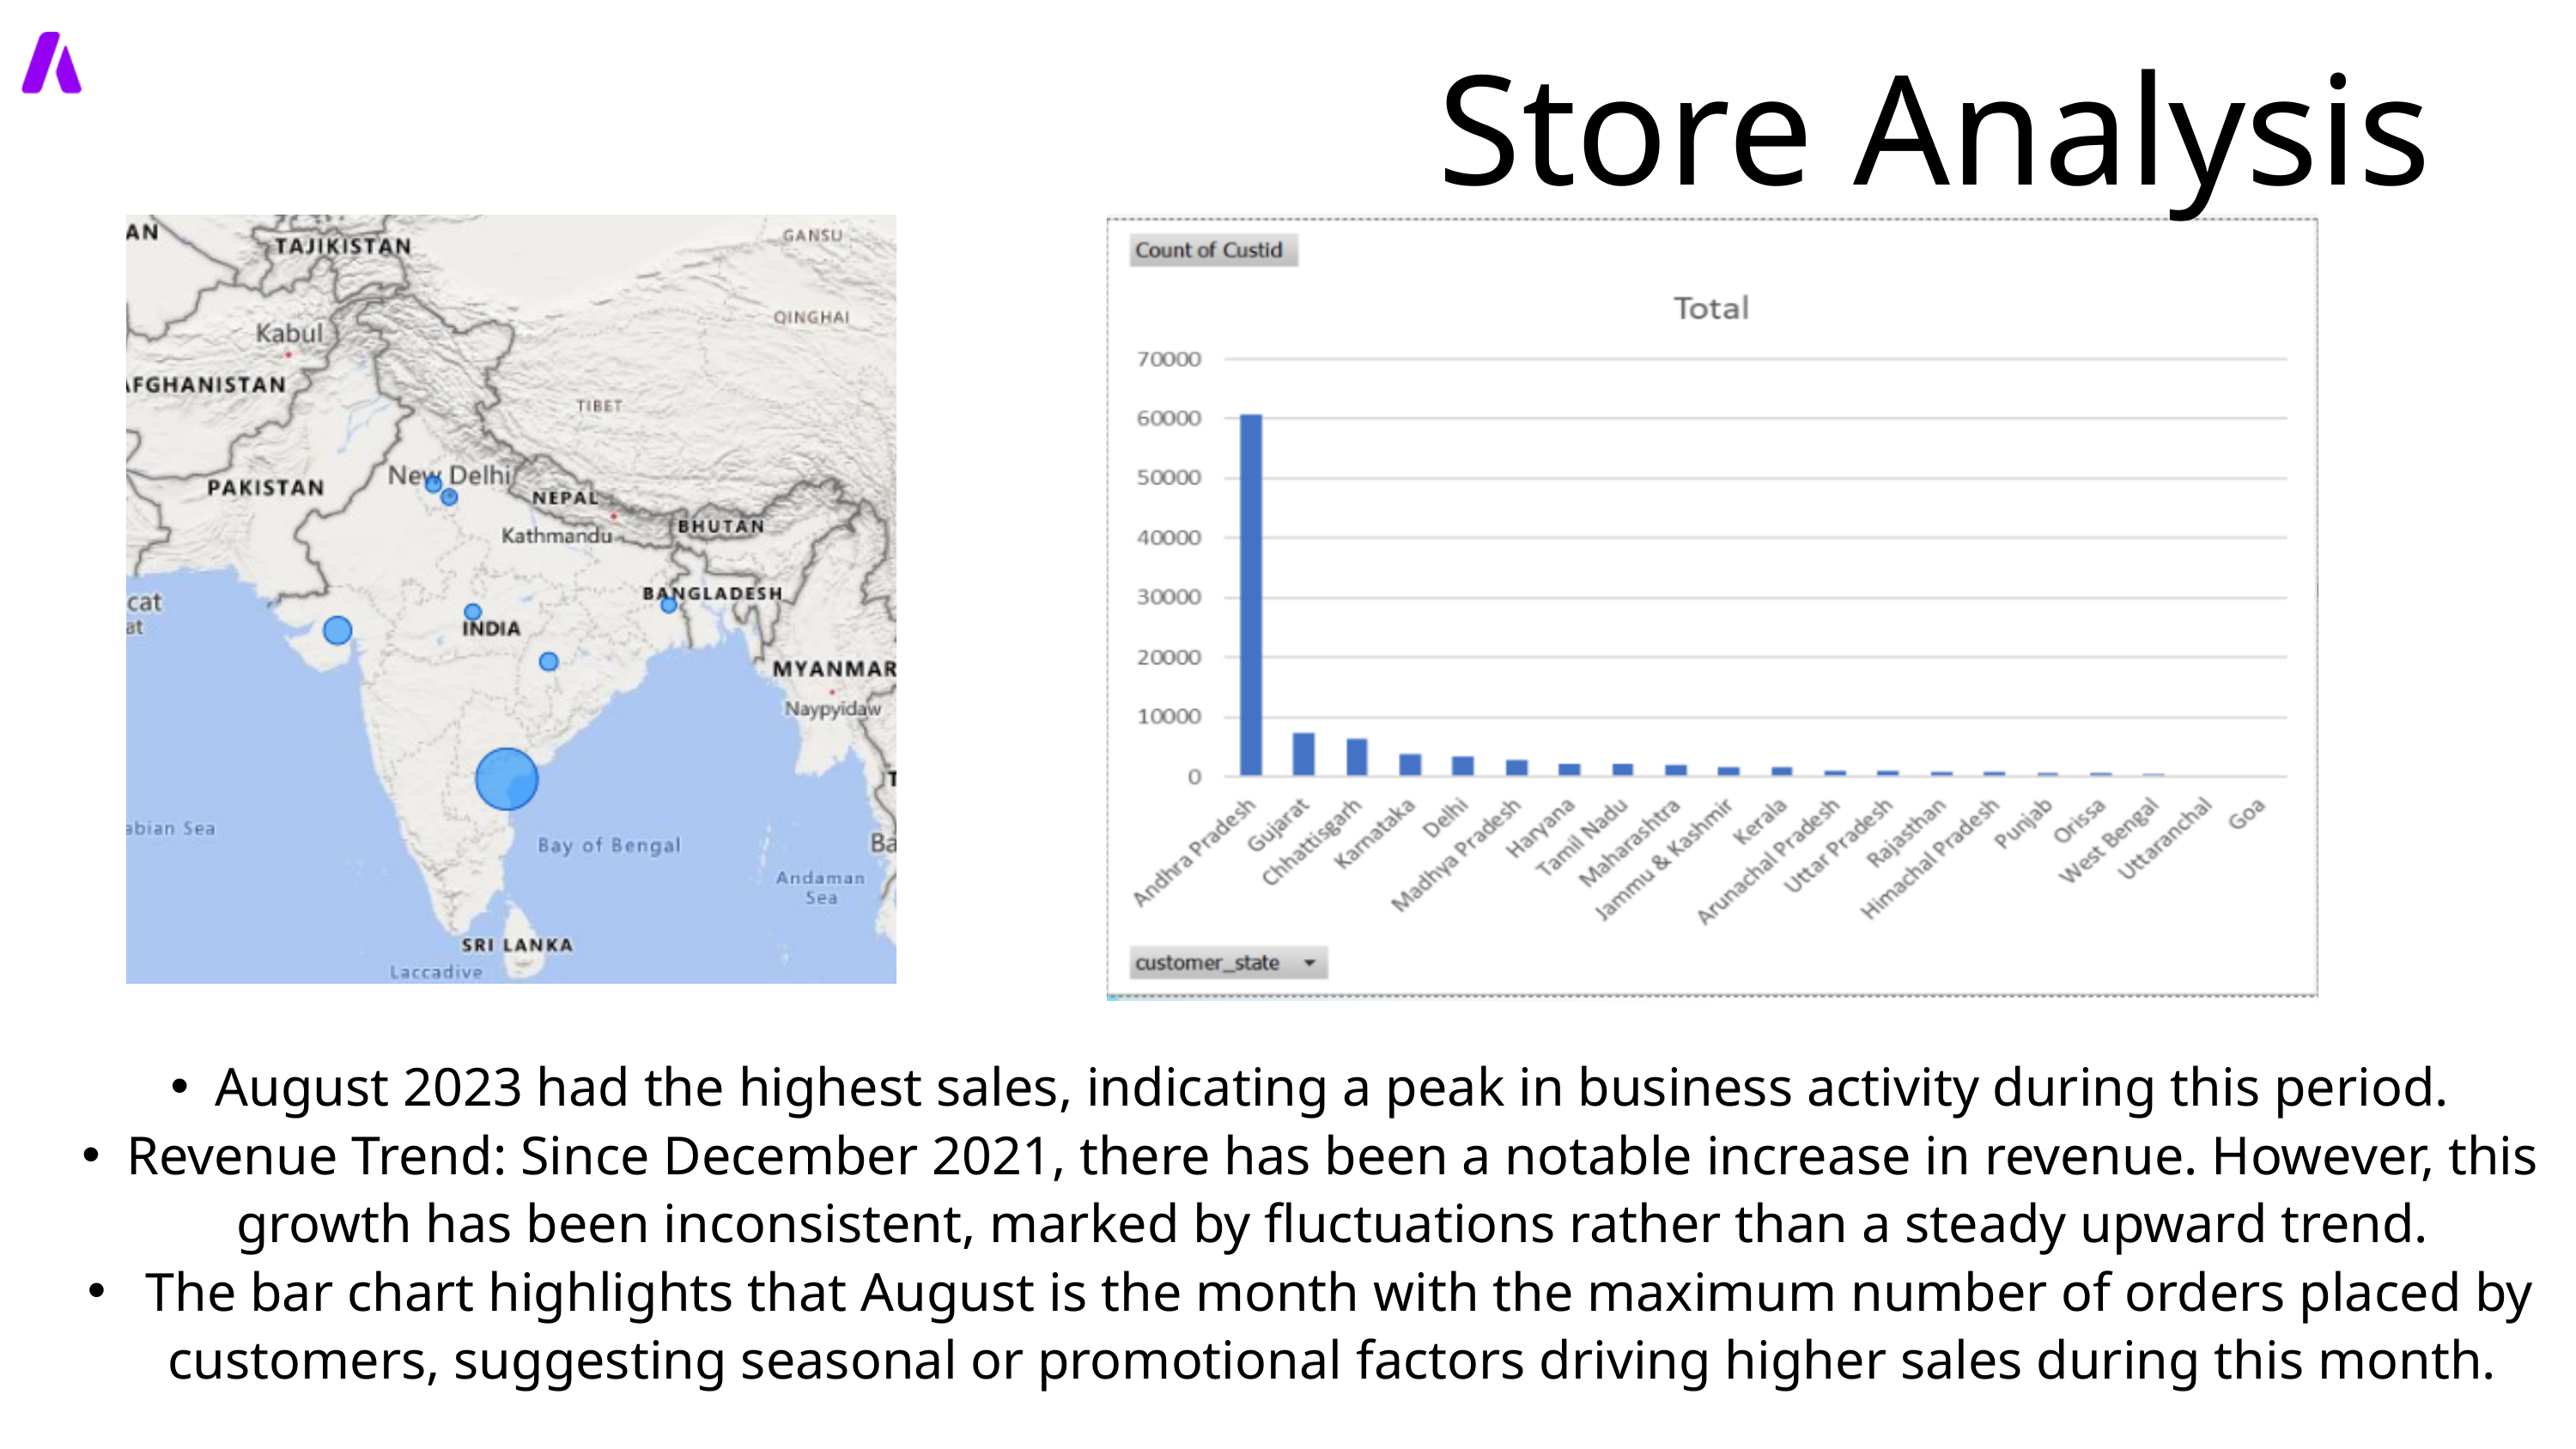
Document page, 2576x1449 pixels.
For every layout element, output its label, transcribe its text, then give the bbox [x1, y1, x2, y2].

text_box [125, 215, 897, 984]
text_box August 2023 had the highest sales, indicating a peak in business activity during this period. Revenue Trend: Since December 2021, there has been a notable increase in revenue. However, this growth has been inconsistent, marked by fluctuations rather than a steady upward trend. The bar chart highlights that August is the month with the maximum number of orders placed by customers, suggesting seasonal or promotional factors driving higher sales during this month. [0, 1048, 2576, 1449]
text_box [21, 32, 82, 94]
text_box Store Analysis [927, 32, 2432, 215]
text_box [1106, 215, 2319, 1001]
